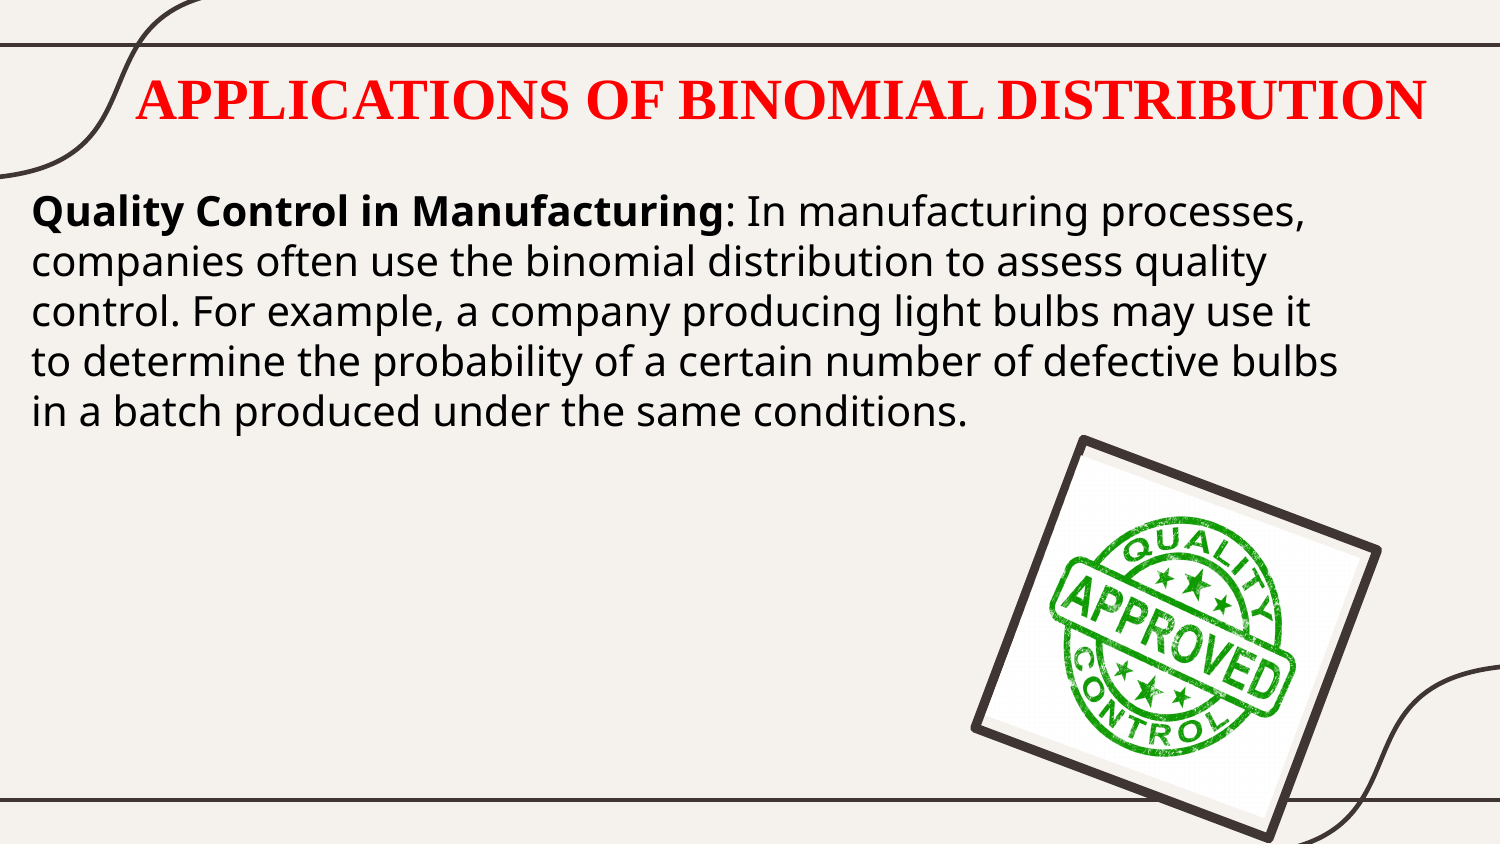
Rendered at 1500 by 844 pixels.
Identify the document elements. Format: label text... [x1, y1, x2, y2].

text_box [1326, 610, 1358, 693]
picture [986, 456, 1359, 817]
text_box [1367, 543, 1380, 584]
text_box [973, 610, 1019, 747]
text_box APPLICATIONS OF BINOMIAL DISTRIBUTION [120, 54, 1500, 139]
subtitle Quality Control in Manufacturing: In manufacturing processes, companies often use the binomial distribution to assess quality control. For example, a company producing light bulbs may use it to determine the probability of a certain number of defective bulbs in a batch produced under the same conditions. [16, 169, 1367, 610]
text_box [1115, 783, 1292, 841]
